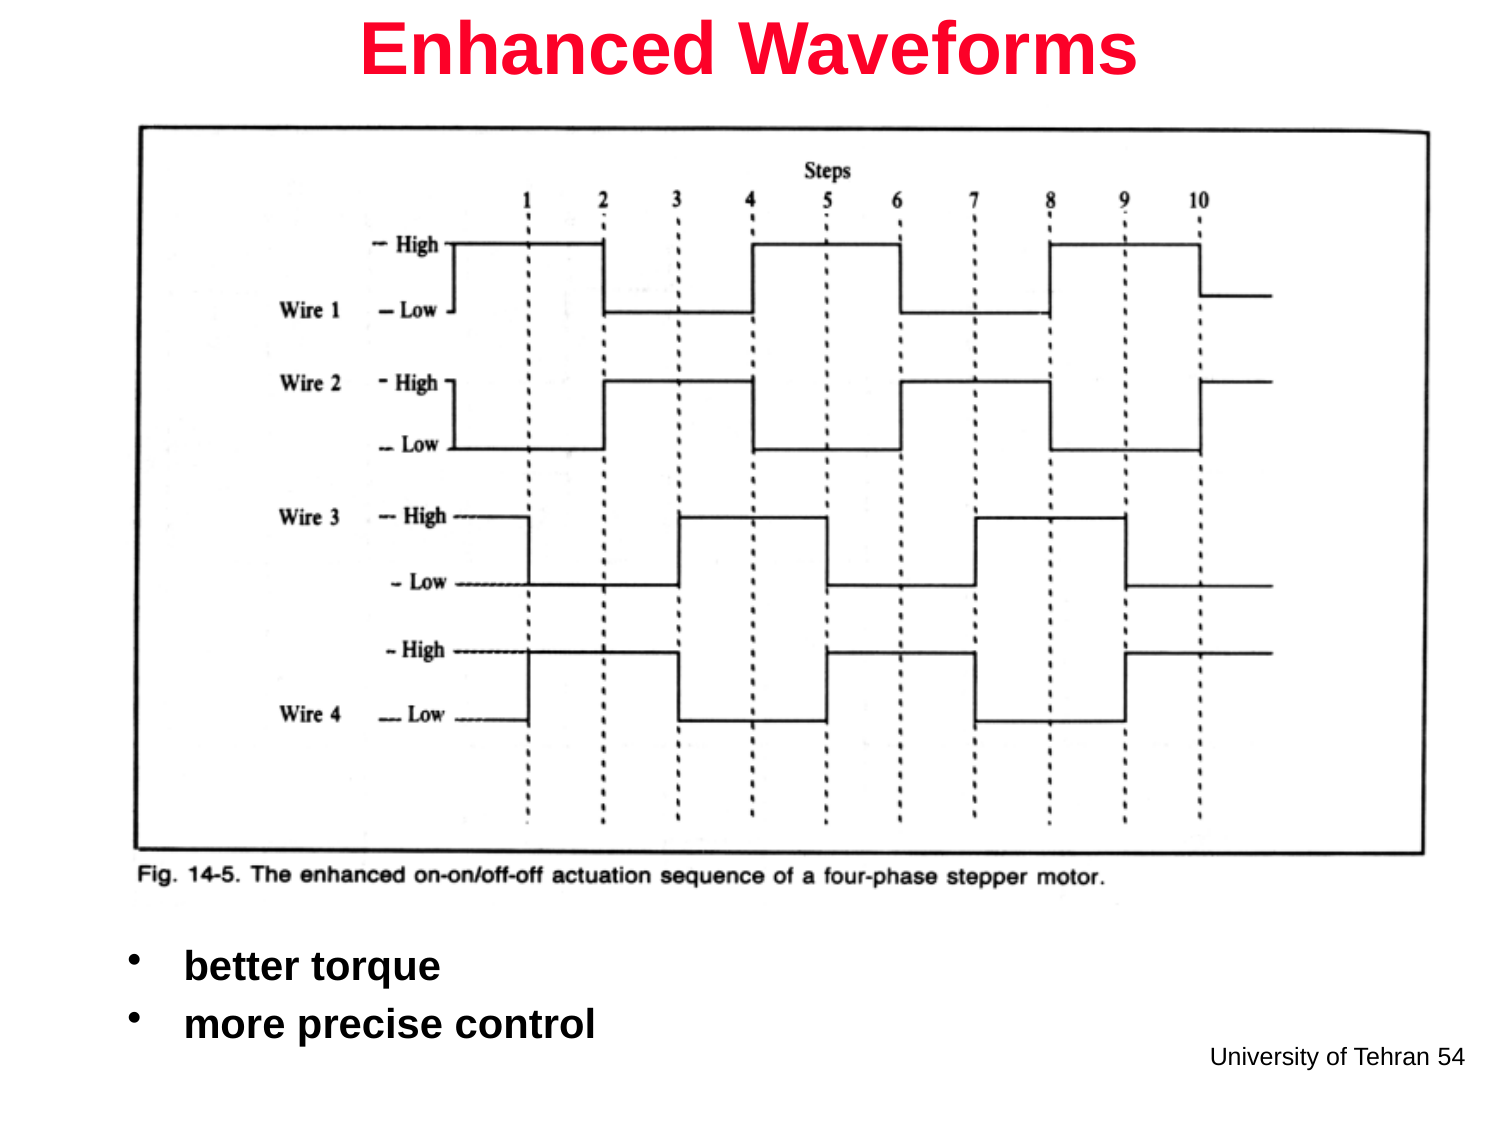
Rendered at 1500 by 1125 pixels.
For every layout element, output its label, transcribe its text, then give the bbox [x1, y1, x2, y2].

list better torque more precise control [112, 937, 1388, 1100]
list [74, 89, 1463, 908]
title Enhanced Waveforms [112, 0, 1388, 88]
